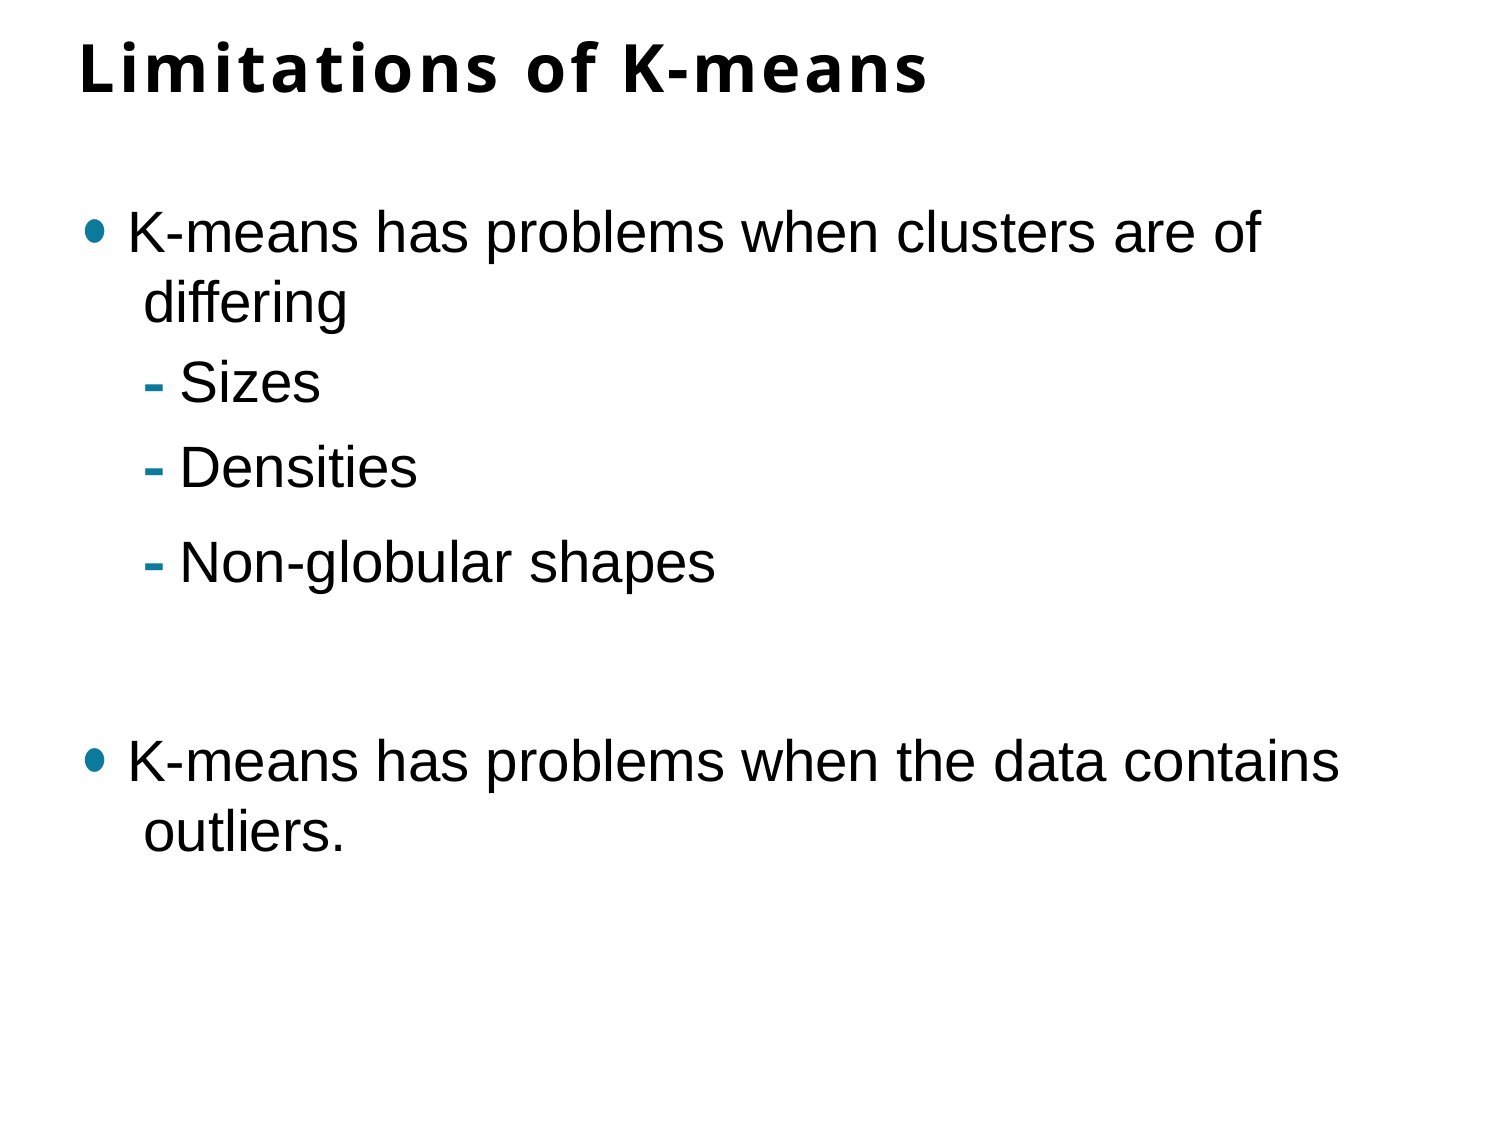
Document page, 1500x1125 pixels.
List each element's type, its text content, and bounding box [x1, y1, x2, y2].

title Limitations of K-means [75, 26, 1425, 214]
text_box K-means has problems when clusters are of differing Sizes Densities Non-globular shapes K-means has problems when the data contains outliers. [80, 194, 1346, 864]
